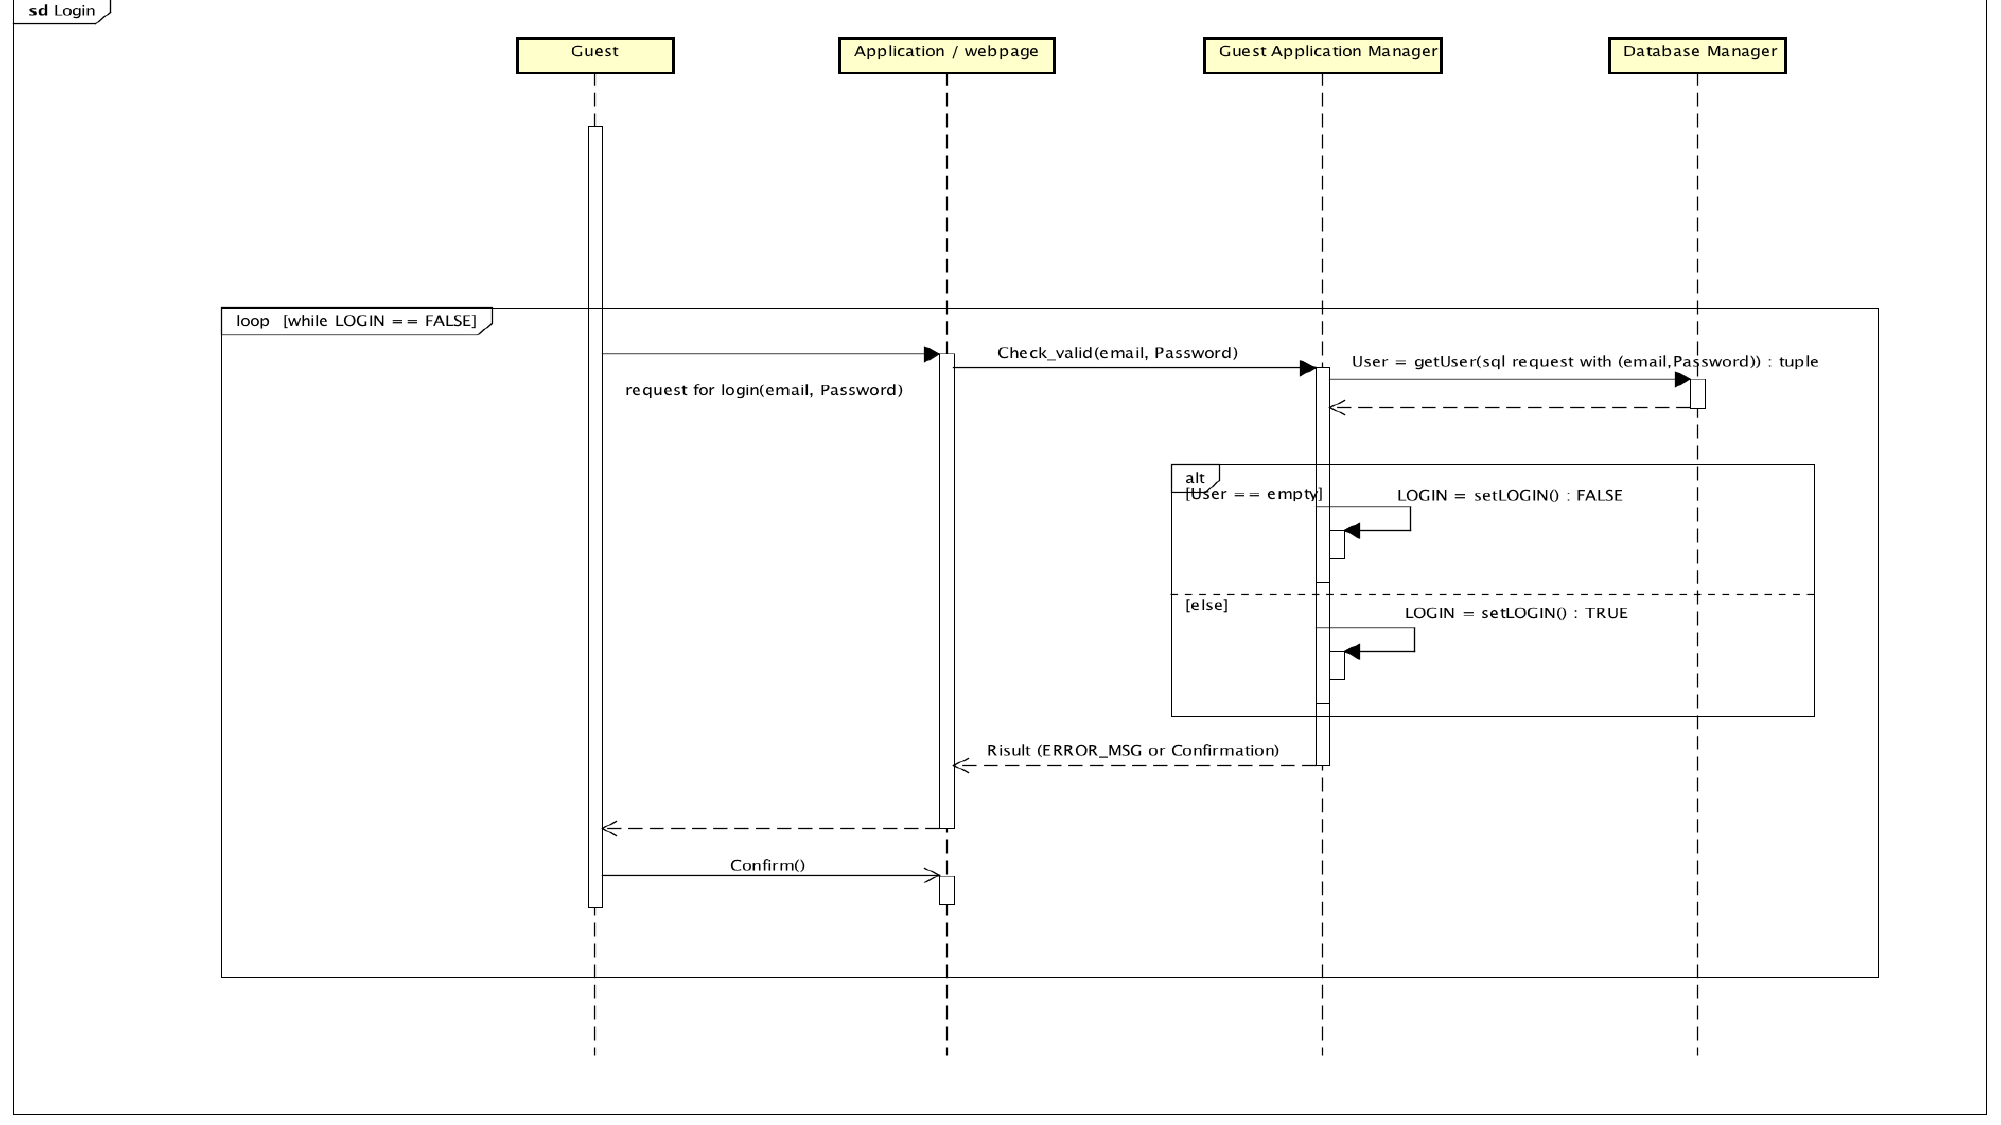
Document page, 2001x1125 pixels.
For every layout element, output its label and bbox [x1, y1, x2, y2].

list [0, 0, 2000, 1125]
